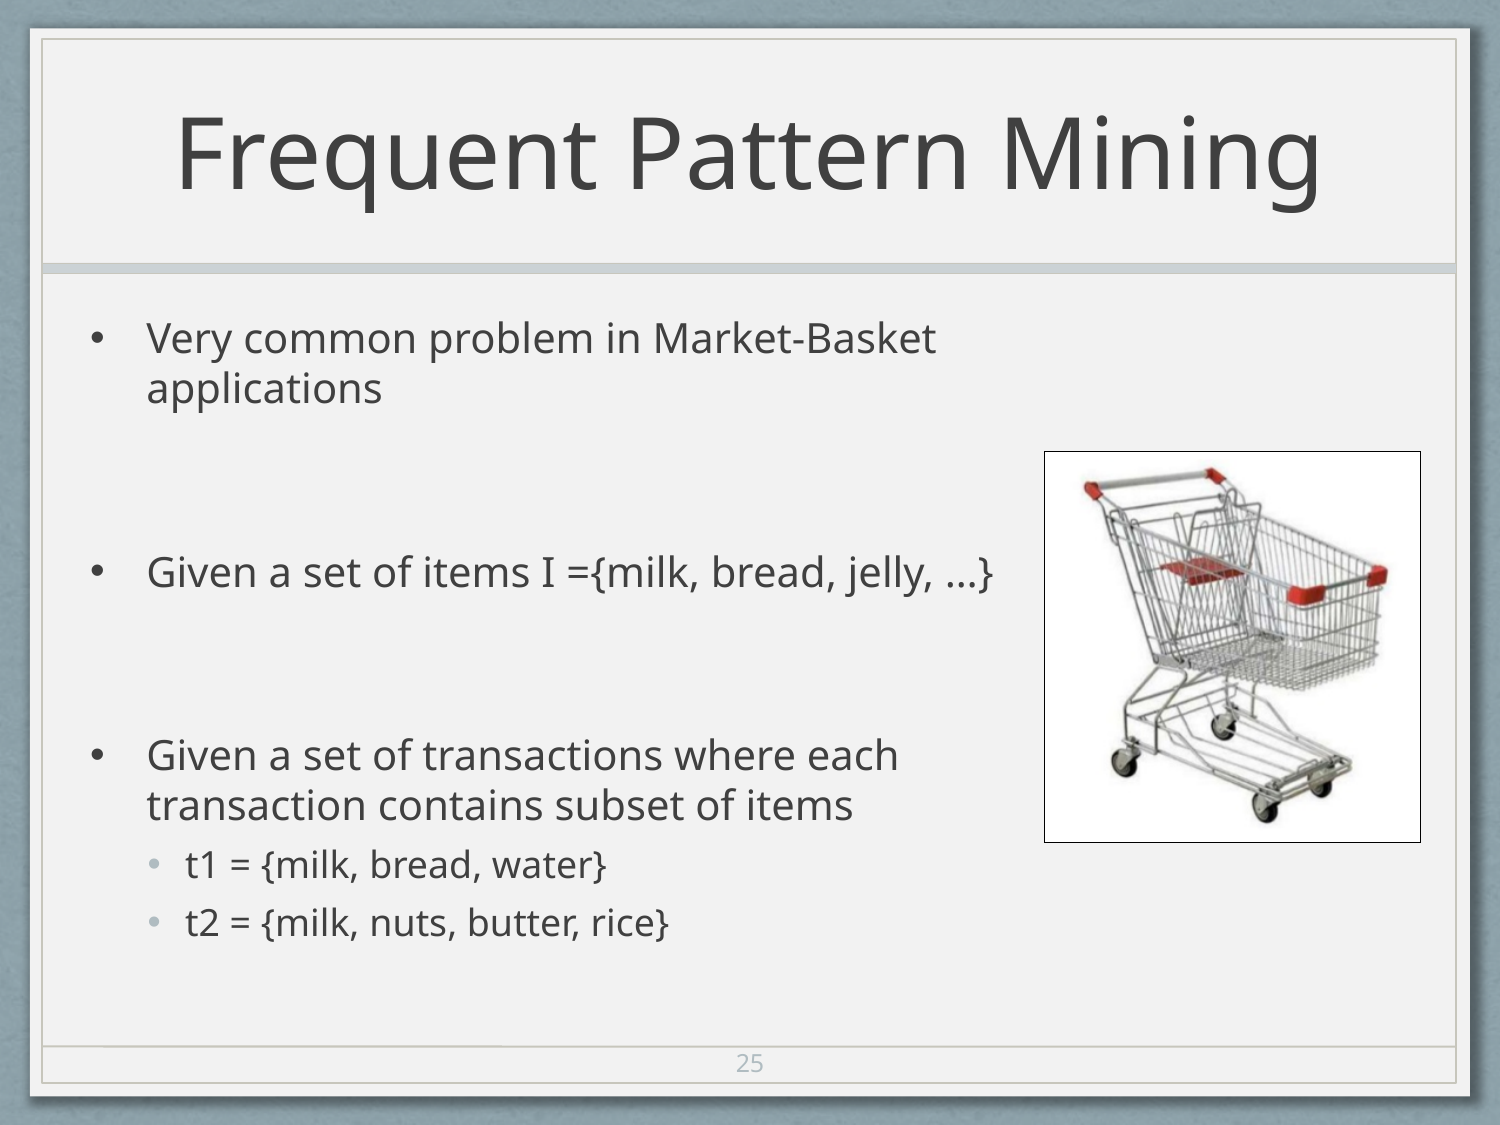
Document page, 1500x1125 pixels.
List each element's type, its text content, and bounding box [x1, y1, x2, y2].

list Very common problem in Market-Basket applications Given a set of items I ={milk, bread, jelly, …} Given a set of transactions where each transaction contains subset of items t1 = {milk, bread, water} t2 = {milk, nuts, butter, rice} [75, 304, 1045, 1018]
title Frequent Pattern Mining [147, 40, 1353, 260]
picture [1043, 451, 1421, 844]
slide_number 25 [687, 1042, 813, 1088]
